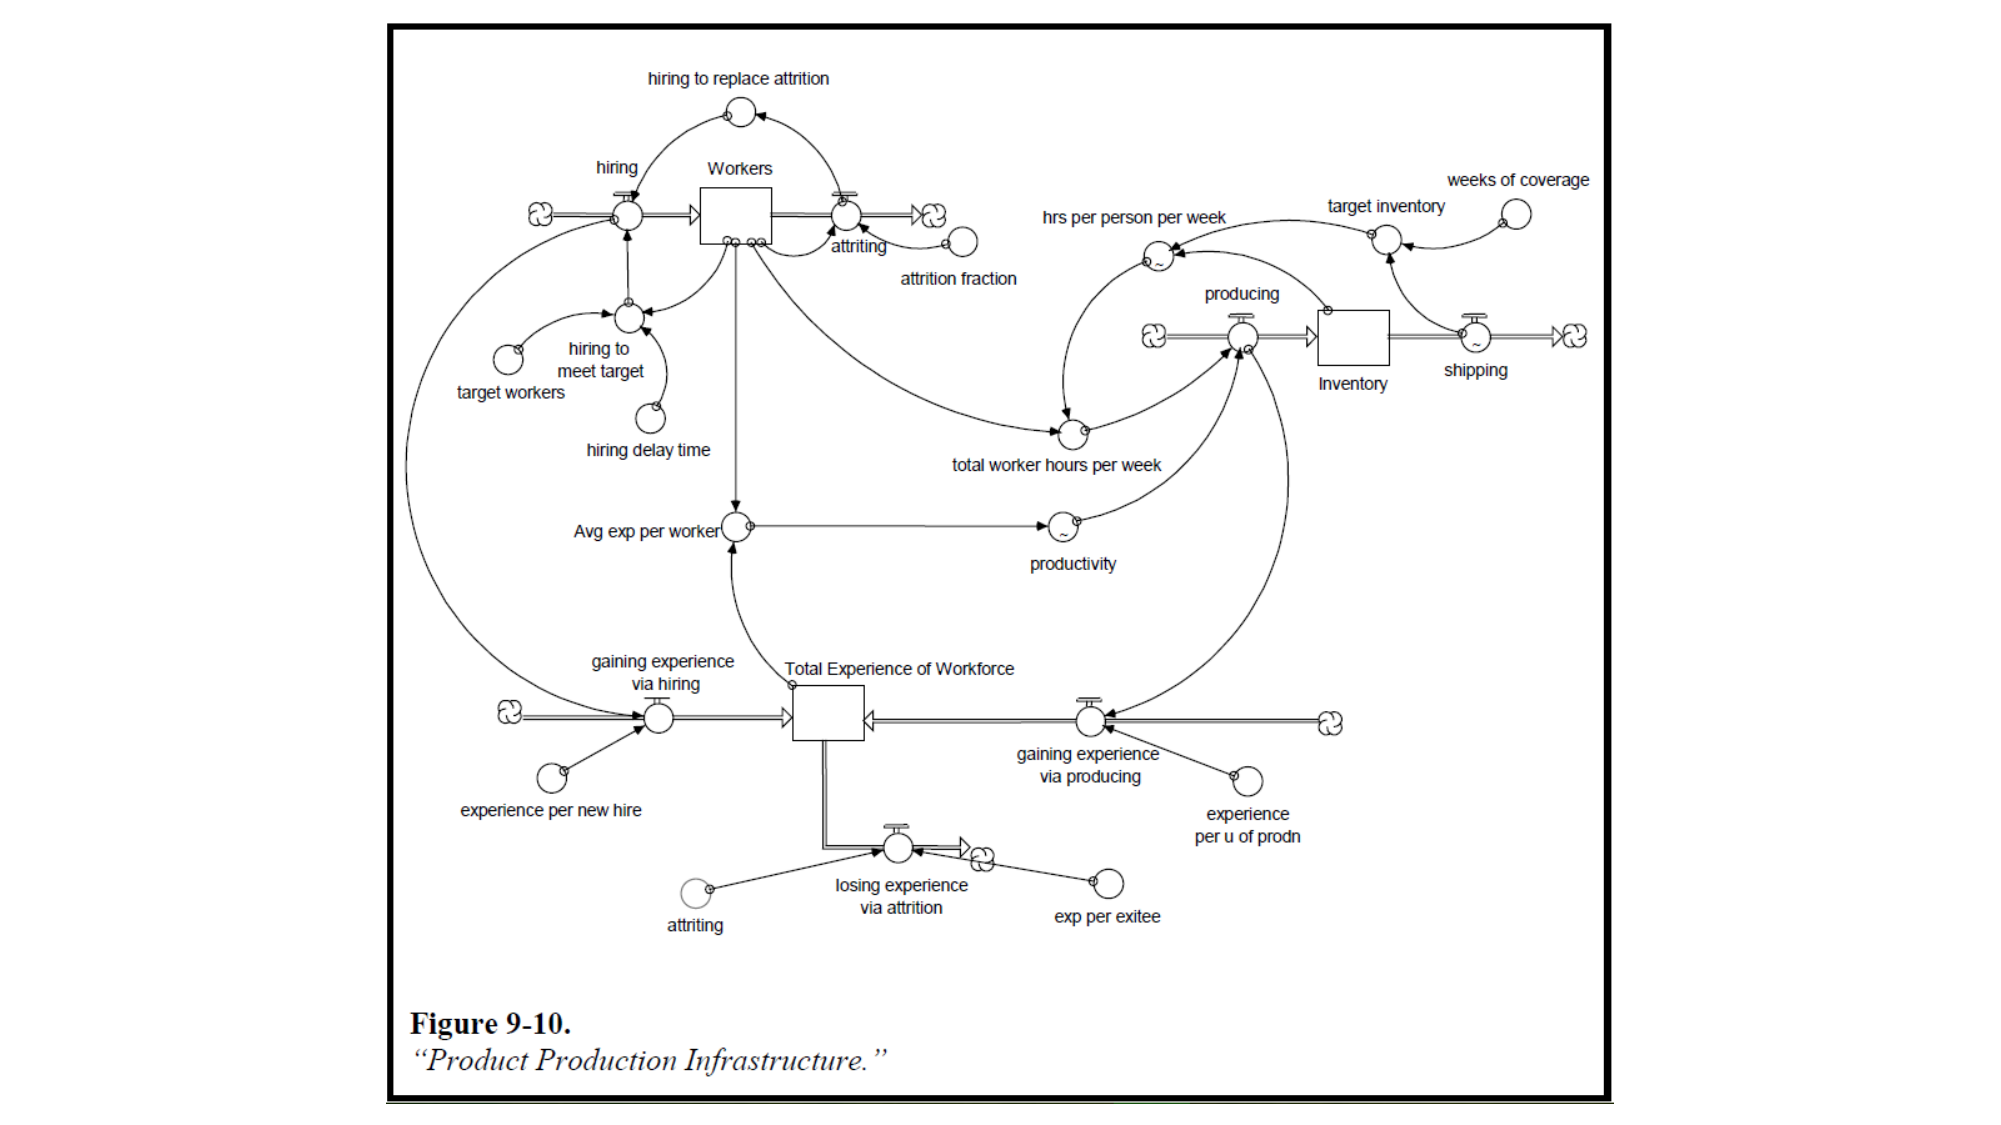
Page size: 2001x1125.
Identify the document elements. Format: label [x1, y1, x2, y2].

picture [386, 21, 1614, 1104]
